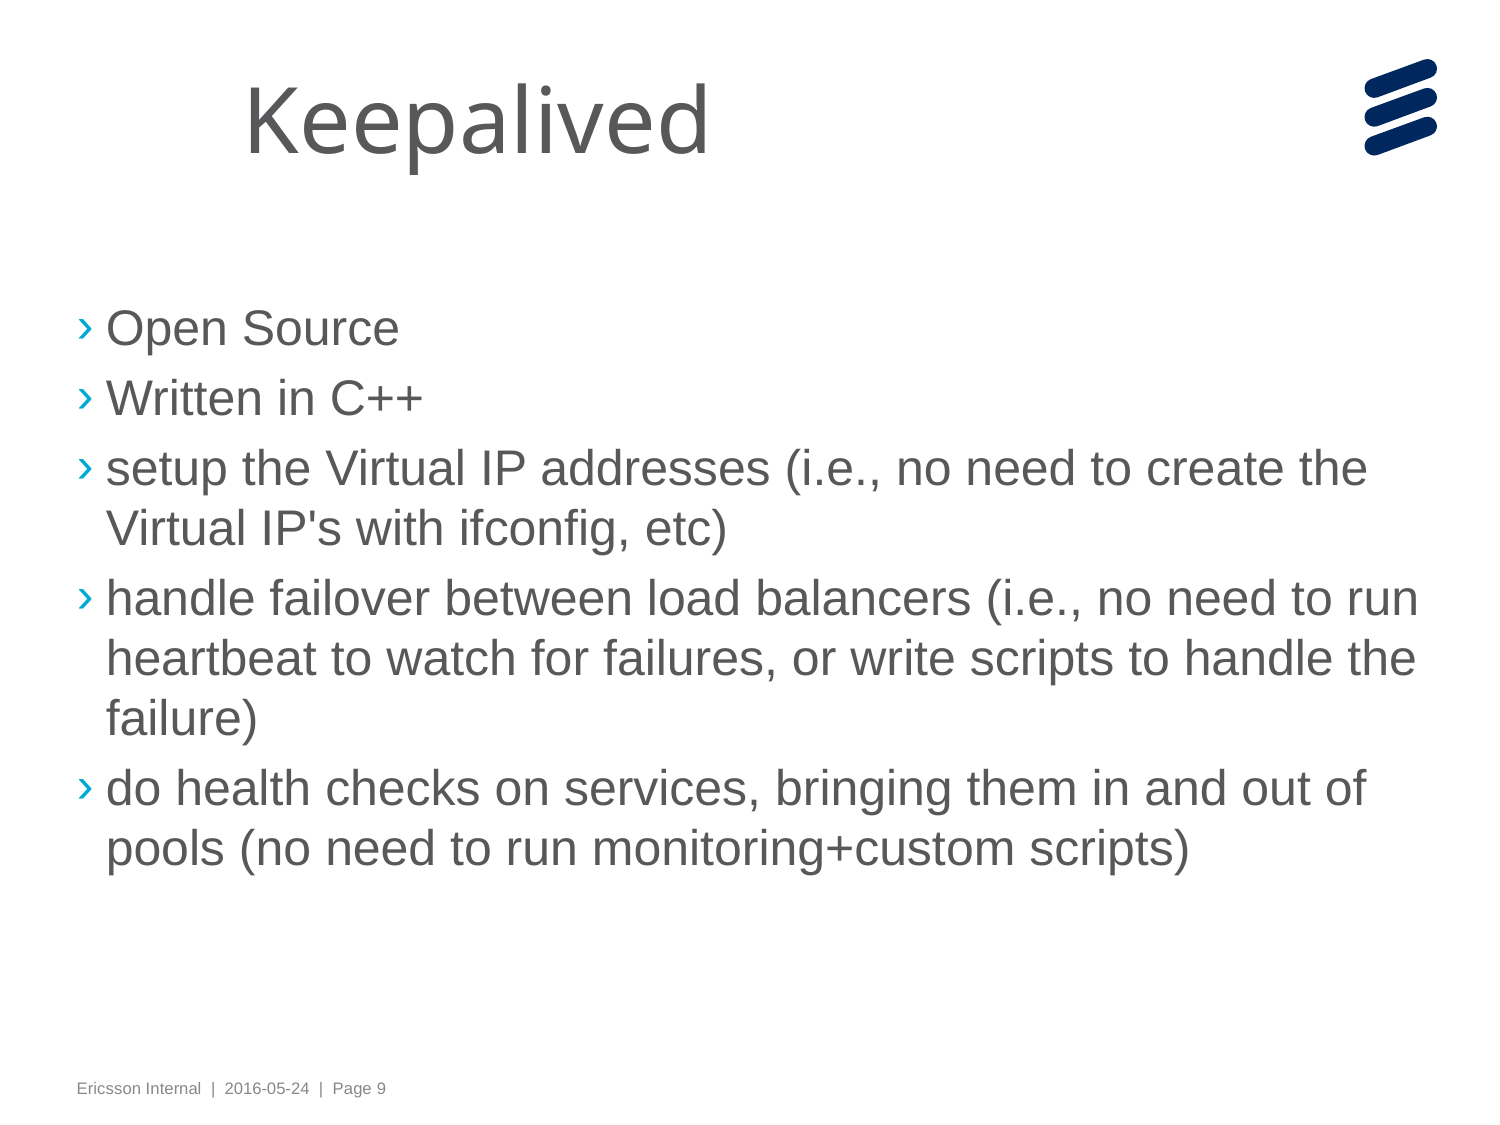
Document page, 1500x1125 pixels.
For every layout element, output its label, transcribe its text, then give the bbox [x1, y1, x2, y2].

list Open Source Written in C++ setup the Virtual IP addresses (i.e., no need to create the Virtual IP's with ifconfig, etc) handle failover between load balancers (i.e., no need to run heartbeat to watch for failures, or write scripts to handle the failure) do health checks on services, bringing them in and out of pools (no need to run monitoring+custom scripts) [64, 295, 1436, 928]
title Keepalived [64, 39, 1295, 218]
